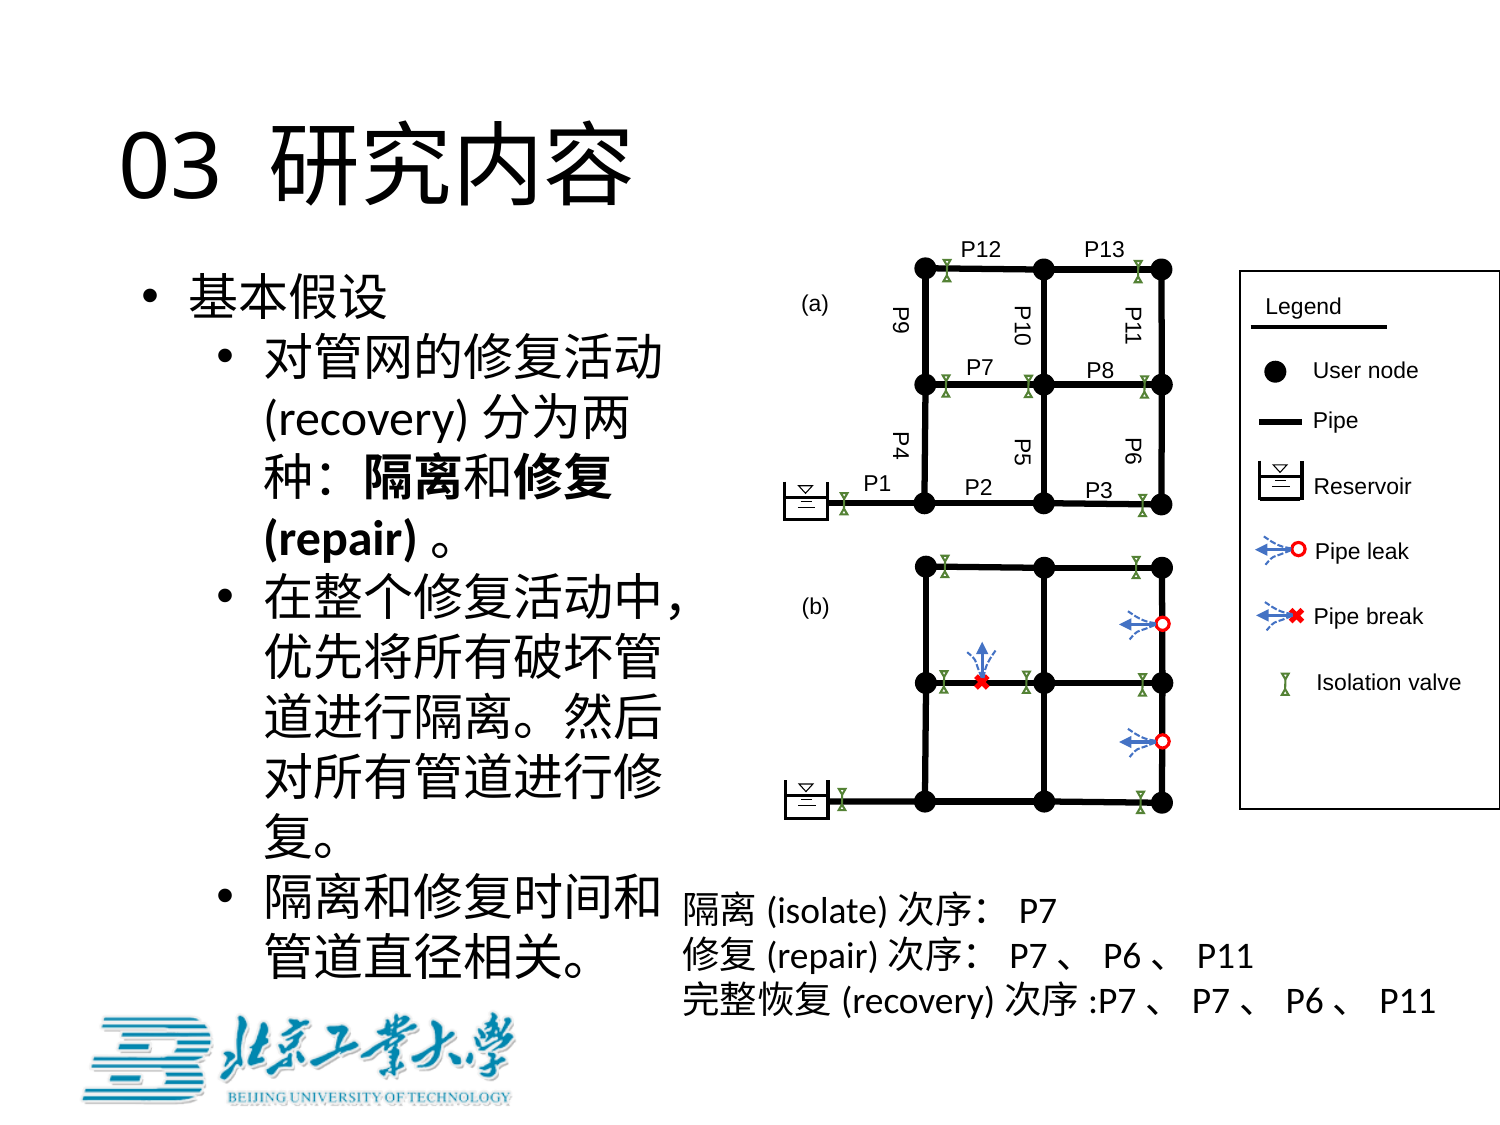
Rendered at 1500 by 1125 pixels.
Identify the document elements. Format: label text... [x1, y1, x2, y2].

text_box [1151, 556, 1173, 578]
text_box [1281, 673, 1289, 695]
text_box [1119, 728, 1170, 758]
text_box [941, 555, 949, 578]
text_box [1132, 556, 1140, 579]
text_box [914, 555, 937, 578]
text_box [914, 672, 937, 694]
text_box [1151, 792, 1173, 814]
text_box Pipe leak [1300, 529, 1425, 572]
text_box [1137, 791, 1144, 813]
text_box Pipe break [1299, 594, 1439, 637]
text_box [784, 258, 1172, 522]
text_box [1254, 536, 1306, 565]
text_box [1022, 671, 1030, 693]
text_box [1119, 611, 1170, 640]
title 03 研究内容 [103, 59, 1397, 278]
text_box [967, 641, 996, 694]
text_box 隔离(isolate)次序：P7 修复(repair)次序：P7、P6、P11 完整恢复(recovery)次序:P7、P7、P6、P11 [667, 878, 1452, 1028]
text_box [785, 779, 828, 820]
text_box [1151, 672, 1174, 694]
text_box P13 [1069, 226, 1140, 258]
text_box P12 [945, 227, 1017, 258]
text_box Legend [1250, 284, 1369, 325]
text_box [1139, 674, 1146, 696]
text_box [1267, 590, 1297, 643]
text_box Pipe [1298, 397, 1374, 441]
text_box [1033, 790, 1055, 813]
text_box [1033, 556, 1055, 579]
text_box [838, 788, 846, 811]
text_box Reservoir [1298, 464, 1427, 507]
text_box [940, 671, 948, 693]
text_box Isolation valve [1301, 660, 1477, 703]
text_box [1033, 672, 1055, 694]
text_box User node [1298, 348, 1434, 391]
text_box 基本假设 对管网的修复活动(recovery)分为两种：隔离和修复(repair)。 在整个修复活动中，优先将所有破坏管道进行隔离。然后对所有管道进行修复。 隔离和修复时间和管道直径相关。 [126, 258, 681, 994]
text_box (b) [786, 584, 845, 627]
text_box [1239, 270, 1500, 810]
picture [67, 1001, 561, 1125]
text_box [914, 791, 936, 813]
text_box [1259, 460, 1302, 501]
